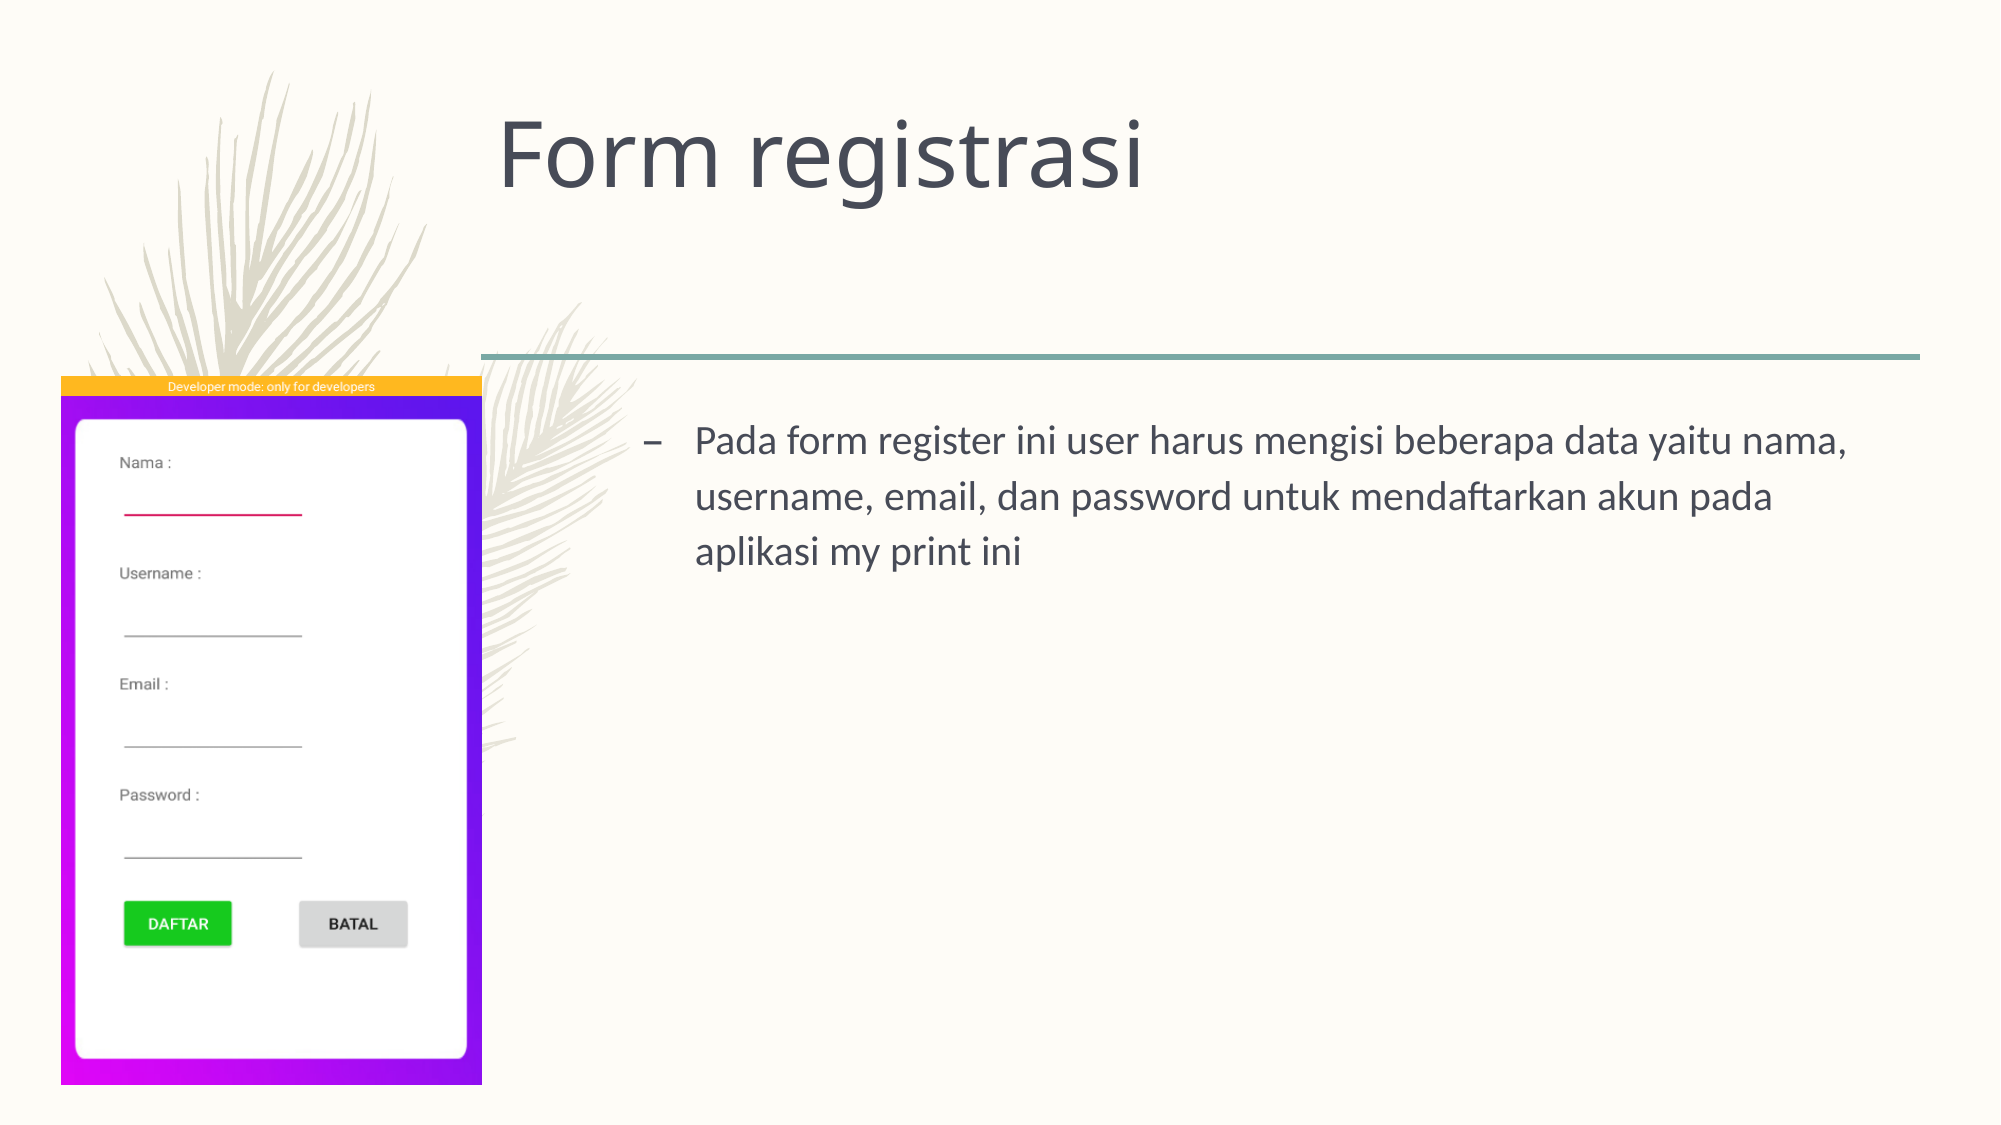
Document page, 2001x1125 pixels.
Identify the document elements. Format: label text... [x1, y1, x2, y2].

list Pada form register ini user harus mengisi beberapa data yaitu nama, username, email, dan password untuk mendaftarkan akun pada aplikasi my print ini [627, 399, 1920, 999]
title Form registrasi [481, 93, 1920, 350]
picture [61, 375, 482, 1085]
